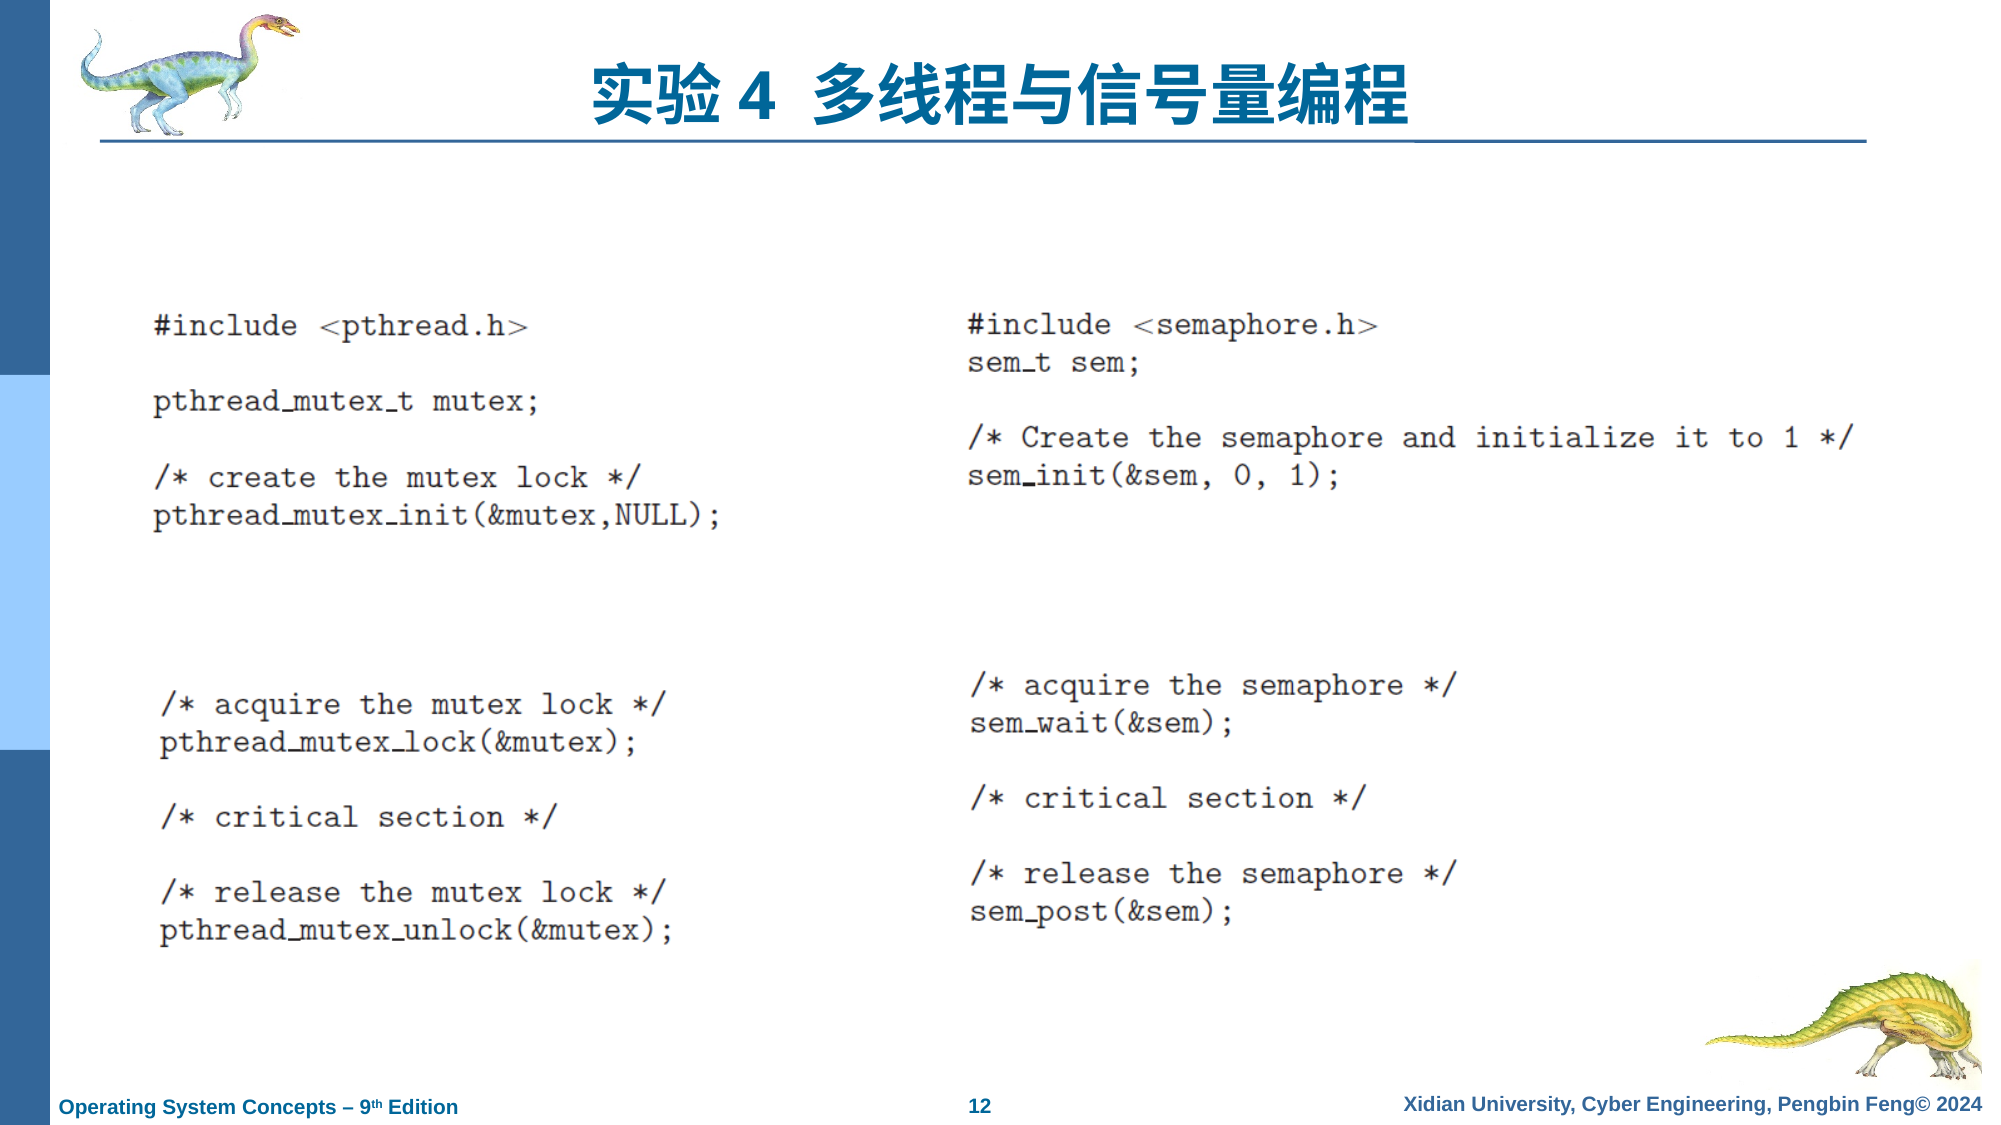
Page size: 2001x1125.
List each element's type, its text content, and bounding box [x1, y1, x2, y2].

picture [137, 299, 728, 545]
picture [954, 299, 1863, 509]
picture [954, 656, 1486, 936]
title 实验4 多线程与信号量编程 [99, 45, 1900, 141]
picture [62, 0, 324, 149]
picture [149, 674, 688, 961]
picture [1700, 959, 1982, 1090]
